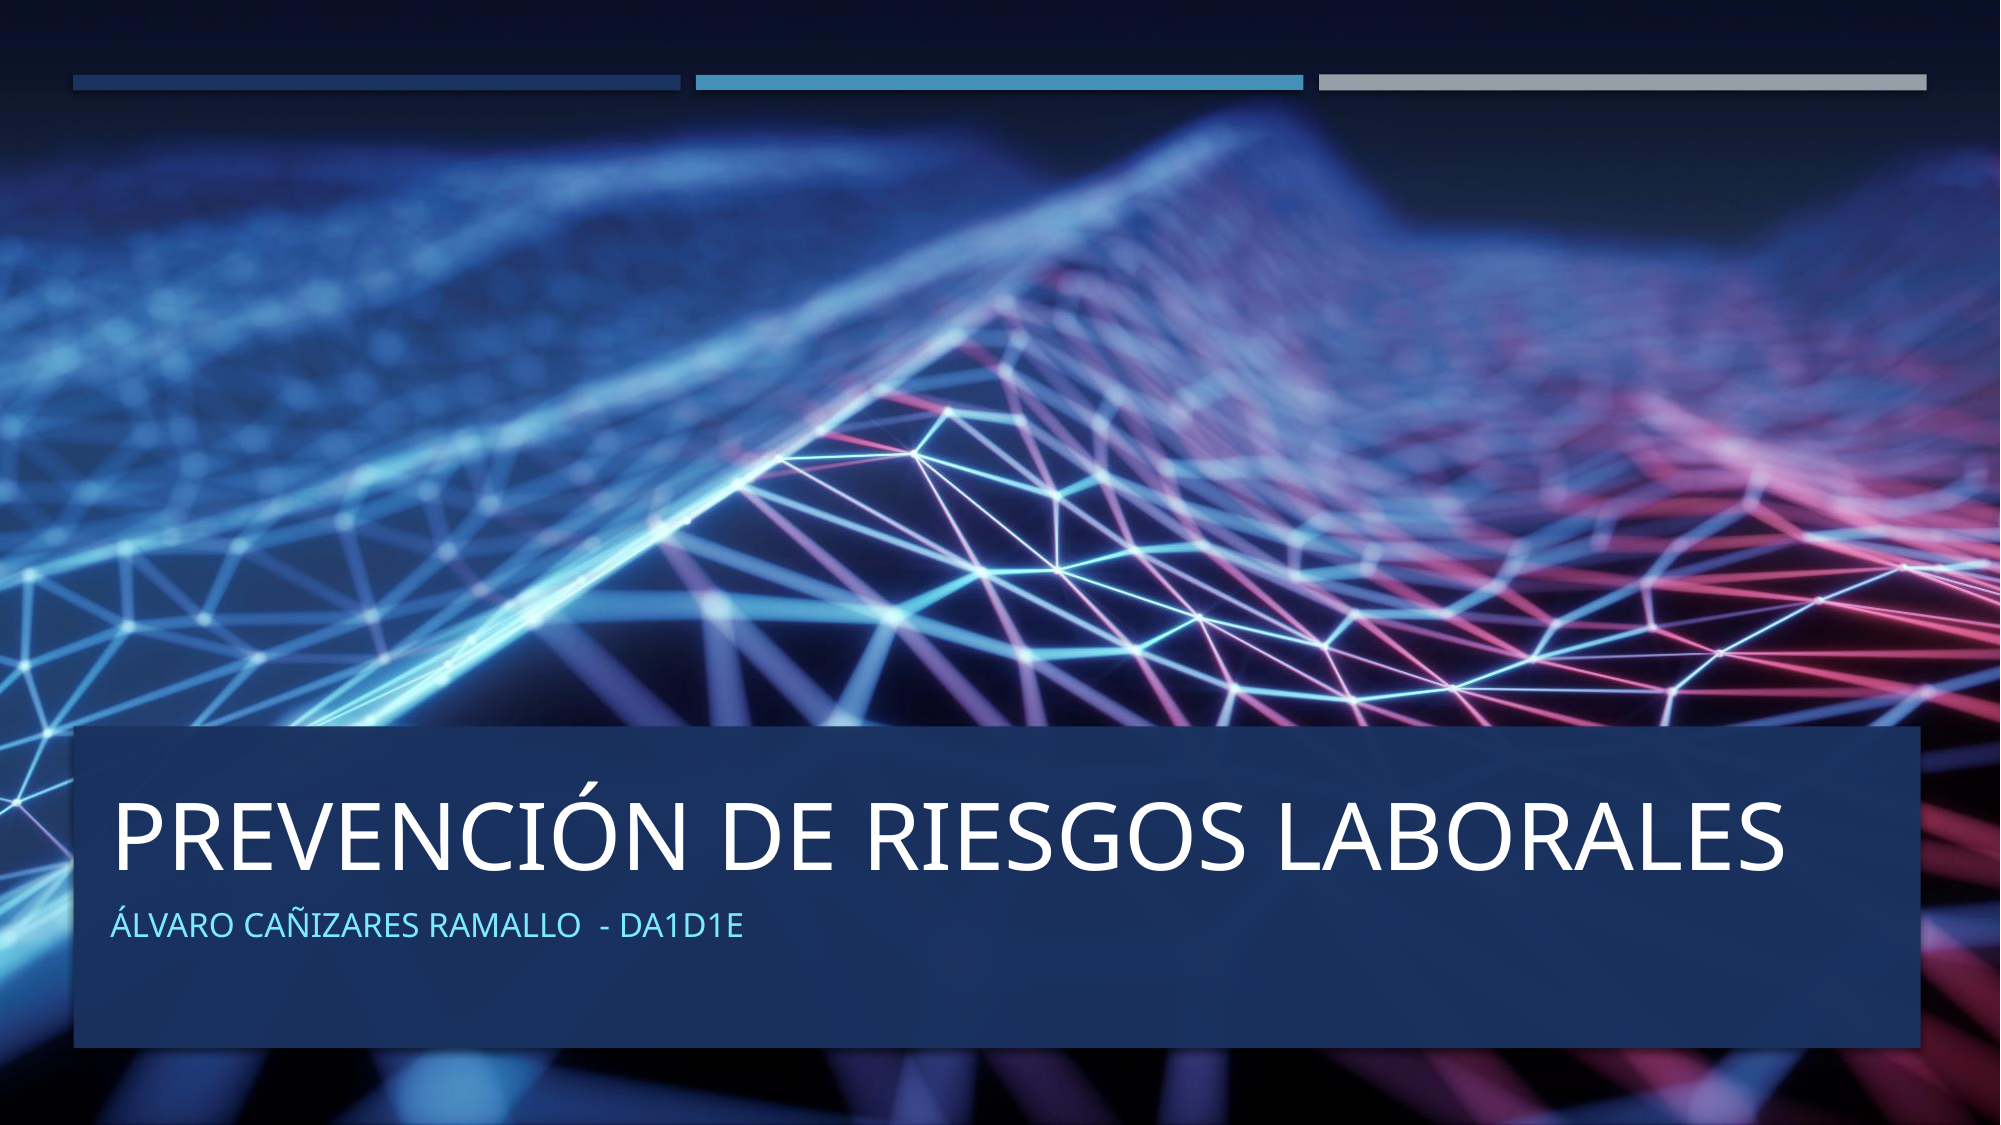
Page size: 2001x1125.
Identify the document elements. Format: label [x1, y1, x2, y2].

text_box [72, 73, 1928, 92]
picture [0, 0, 2000, 1125]
